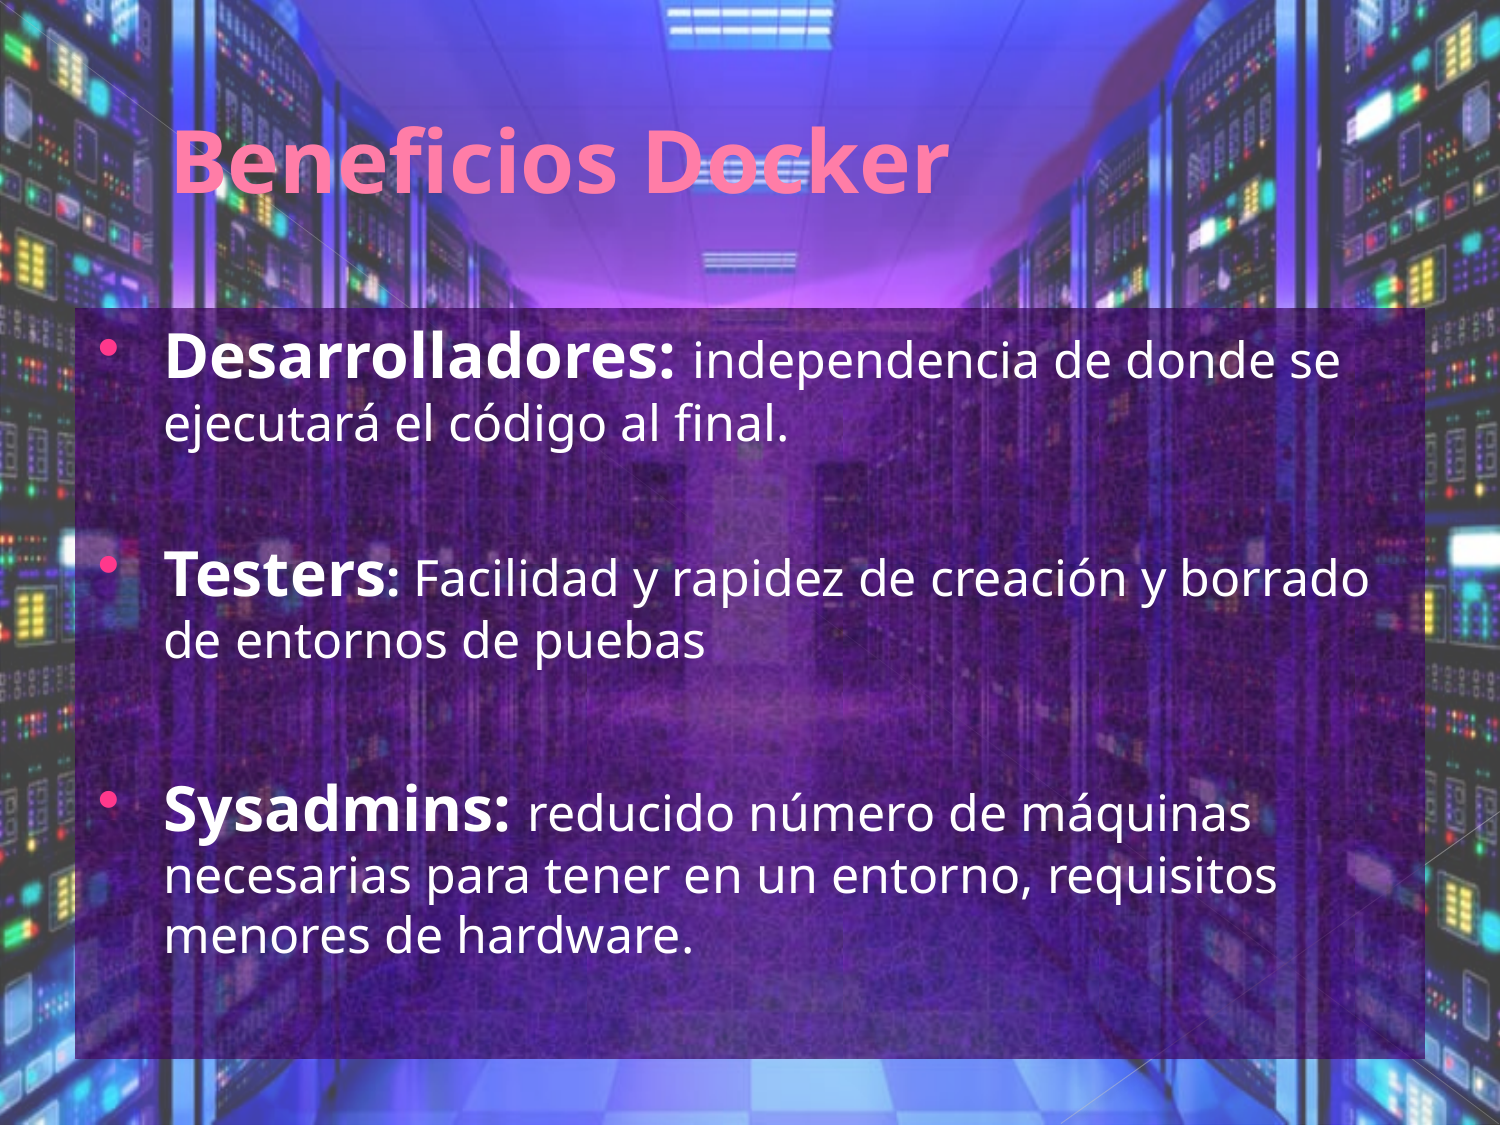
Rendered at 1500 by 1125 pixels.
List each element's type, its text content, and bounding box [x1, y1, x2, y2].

title Beneficios Docker [75, 43, 1425, 274]
list Desarrolladores: independencia de donde se ejecutará el código al final. Testers: Facilidad y rapidez de creación y borrado de entornos de puebas Sysadmins: reducido número de máquinas necesarias para tener en un entorno, requisitos menores de hardware. [75, 308, 1425, 1059]
